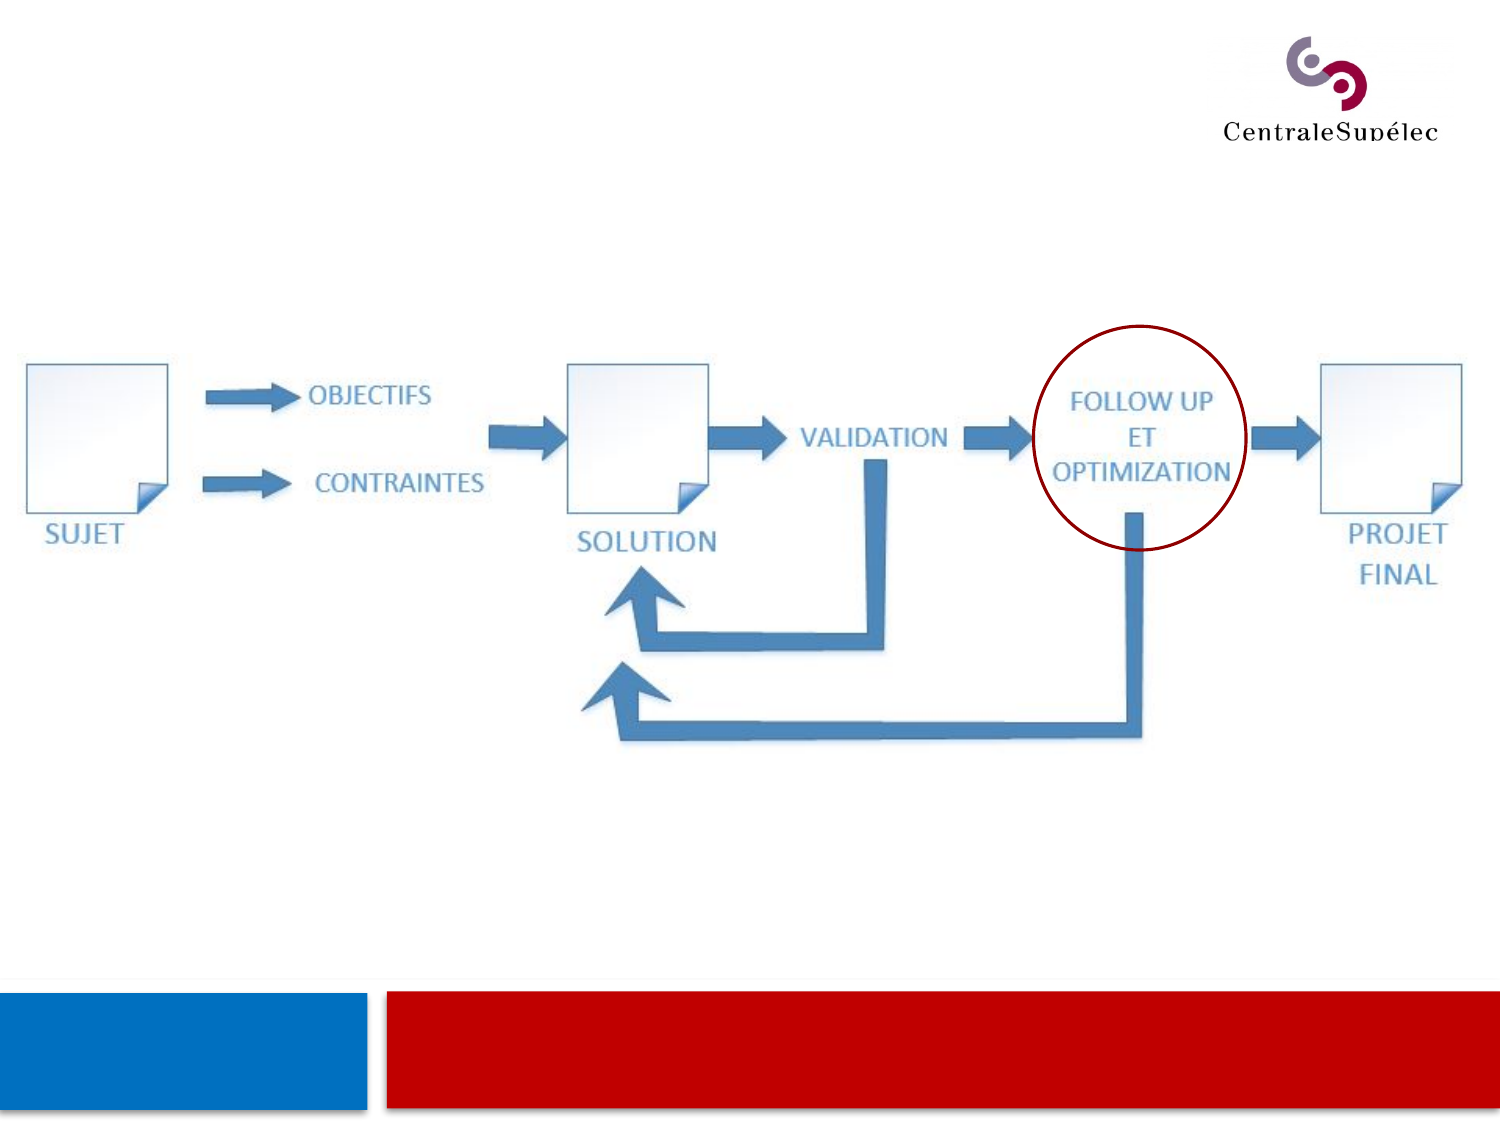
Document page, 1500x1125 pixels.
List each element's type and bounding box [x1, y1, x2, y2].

picture [16, 353, 1484, 772]
picture [1206, 34, 1454, 141]
text_box [1069, 324, 1210, 352]
